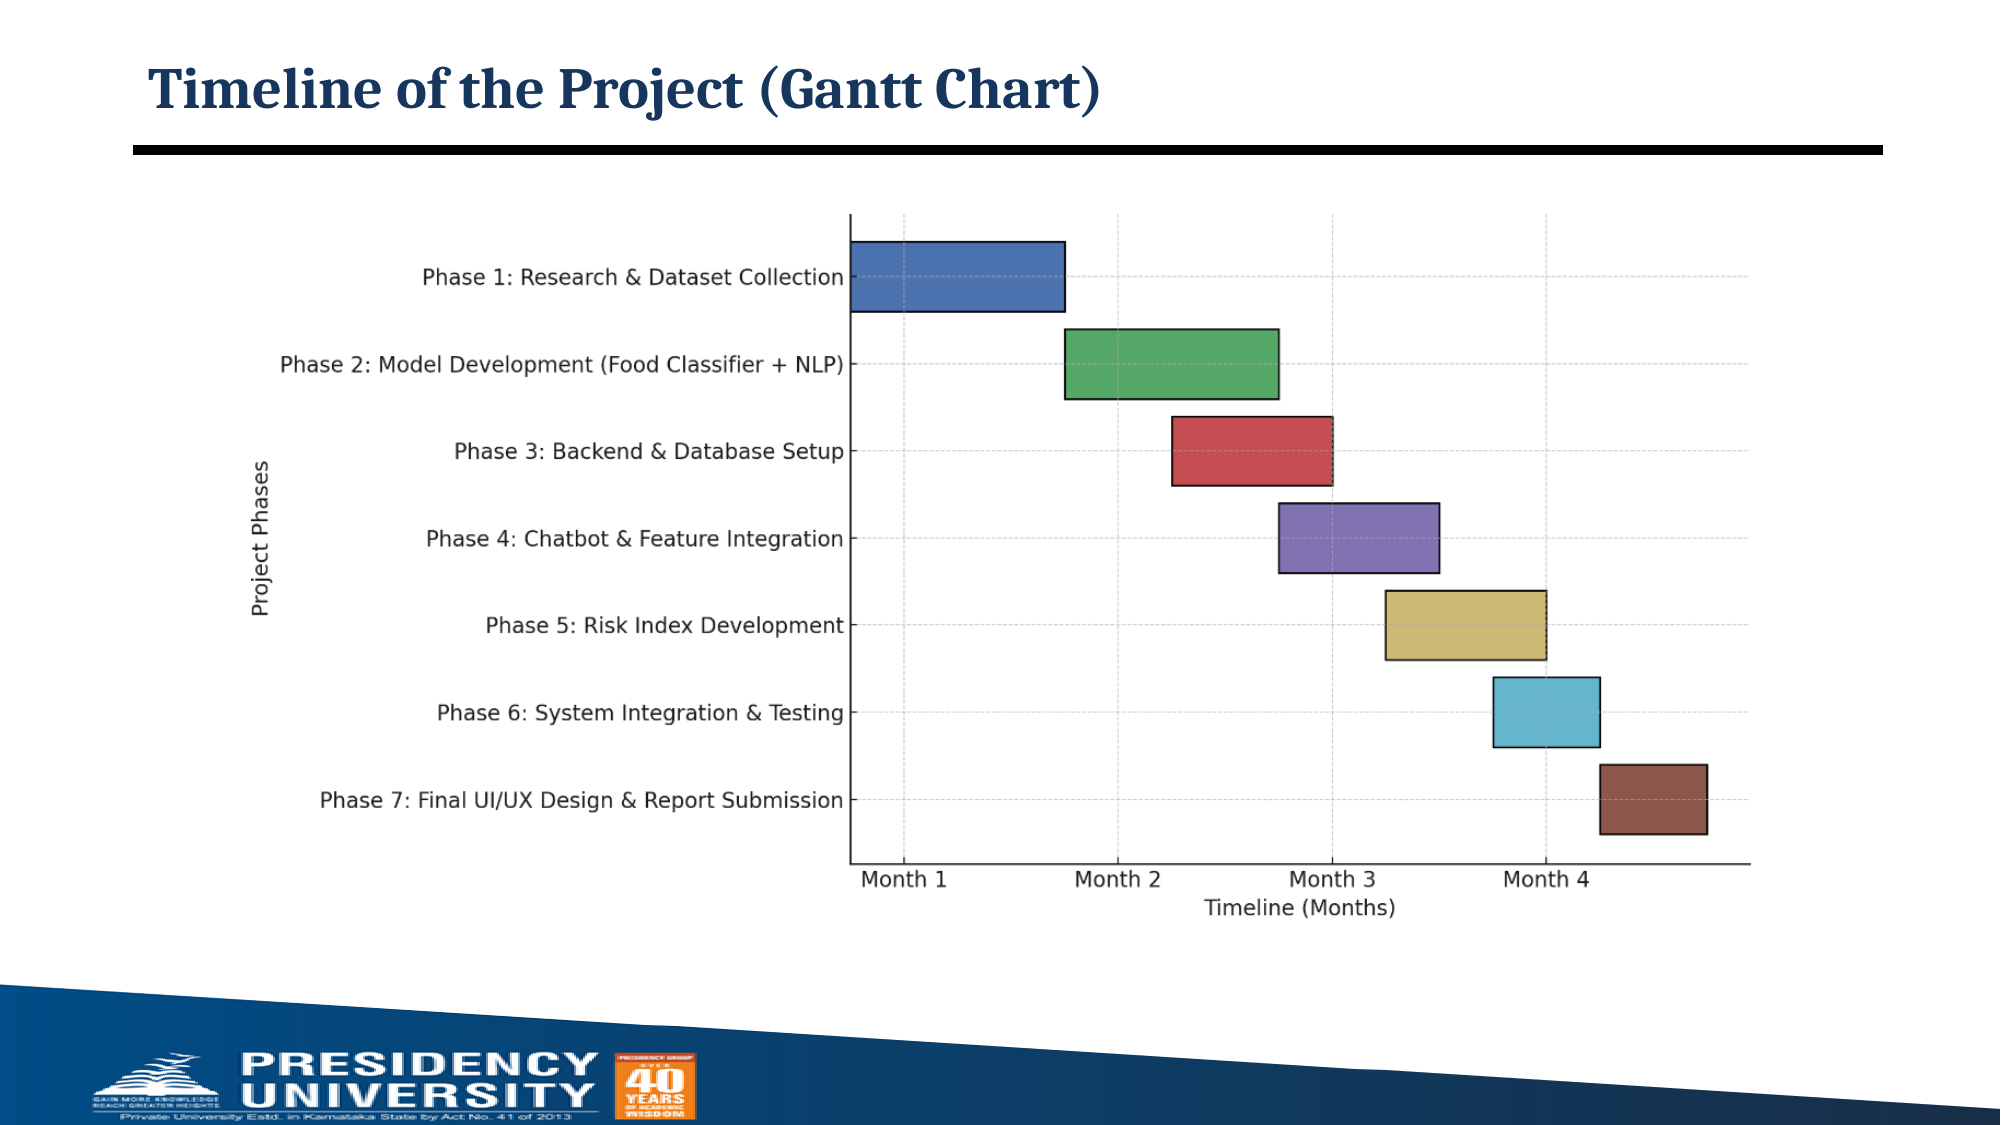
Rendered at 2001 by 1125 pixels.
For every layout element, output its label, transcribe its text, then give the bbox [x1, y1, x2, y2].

picture [0, 982, 2000, 1125]
picture [238, 213, 1762, 934]
title Timeline of the Project (Gantt Chart) [133, 45, 1884, 125]
